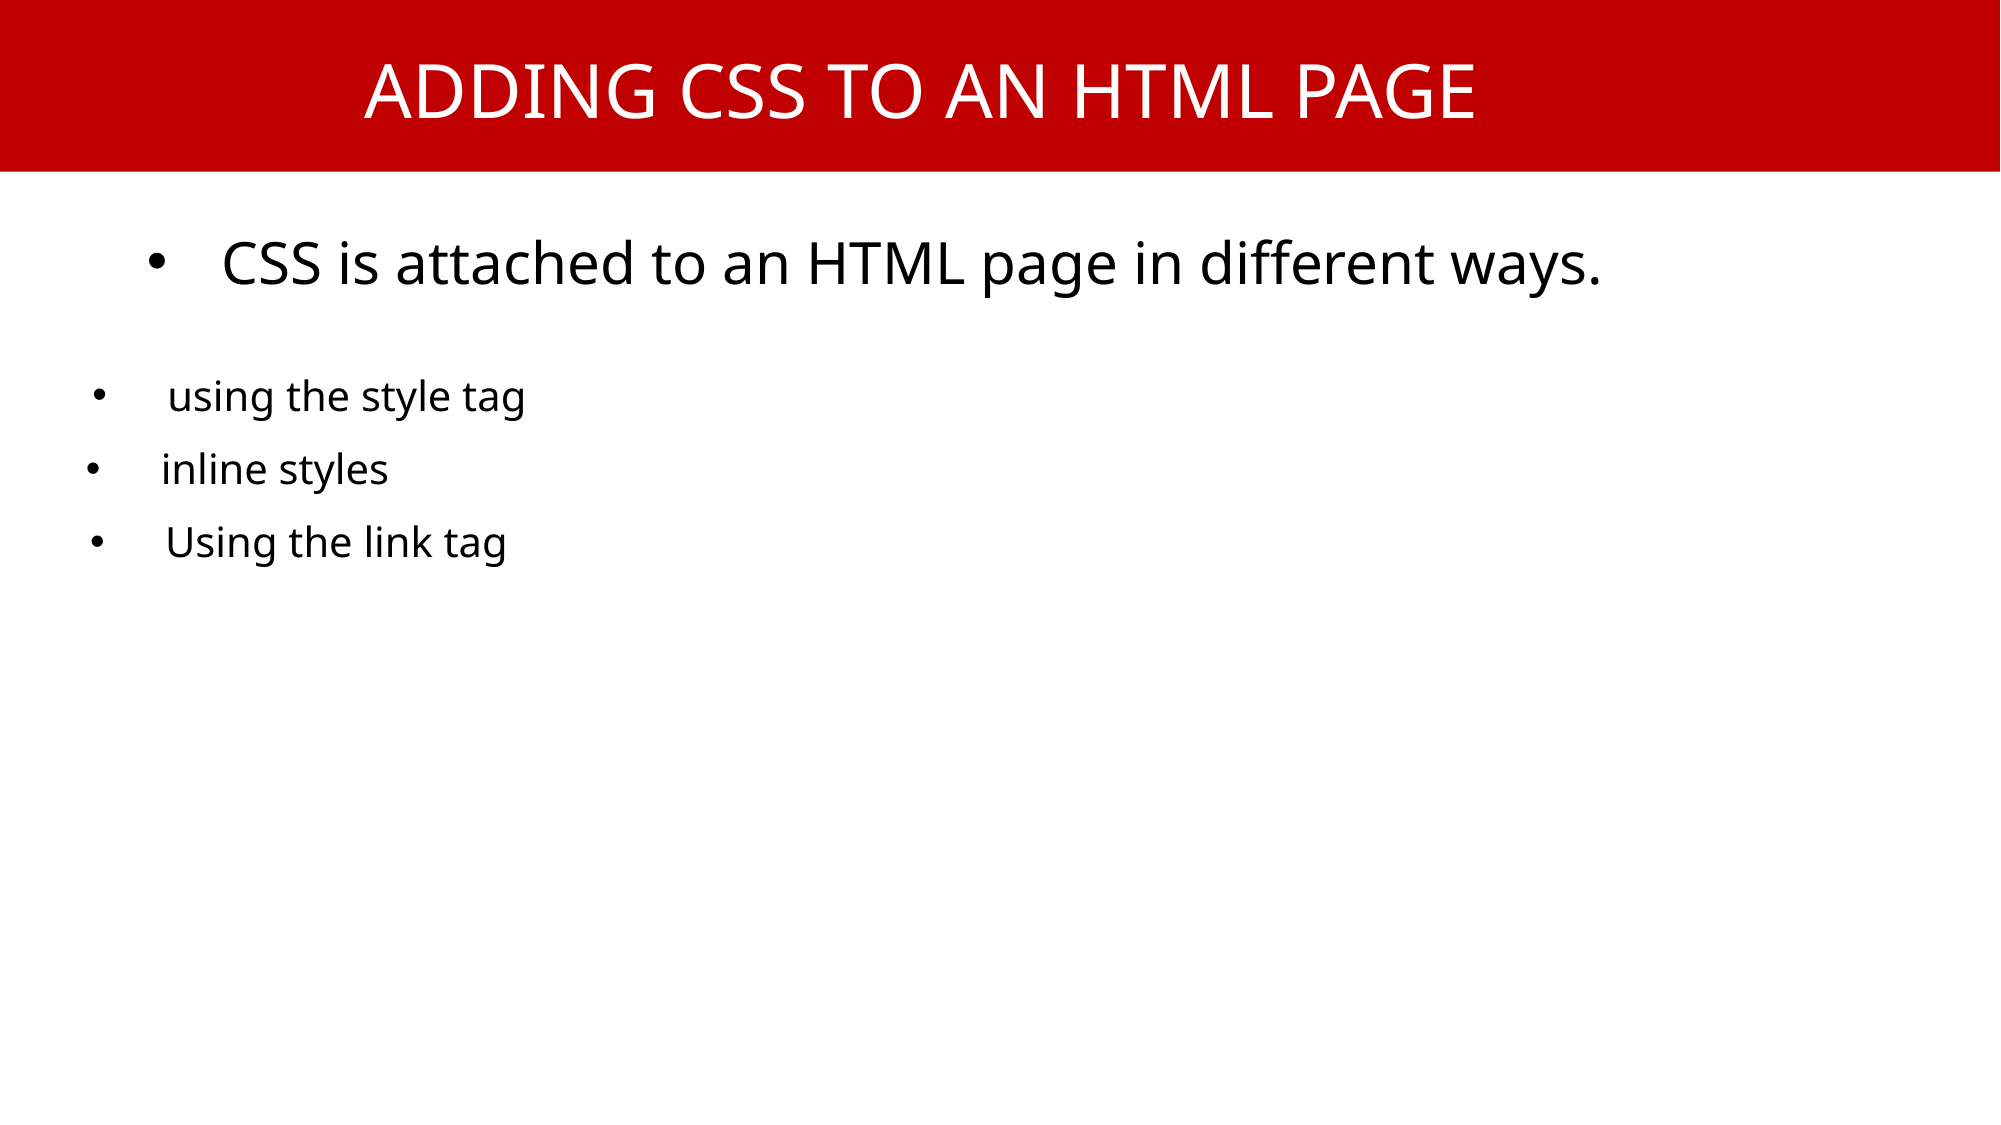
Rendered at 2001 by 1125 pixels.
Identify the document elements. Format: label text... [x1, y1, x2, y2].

text_box [0, 0, 2000, 173]
text_box using the style tag [77, 361, 542, 427]
text_box CSS is attached to an HTML page in different ways. [132, 218, 1618, 304]
text_box inline styles [70, 435, 405, 501]
text_box ADDING CSS TO AN HTML PAGE [349, 35, 1495, 141]
text_box Using the link tag [75, 508, 523, 574]
